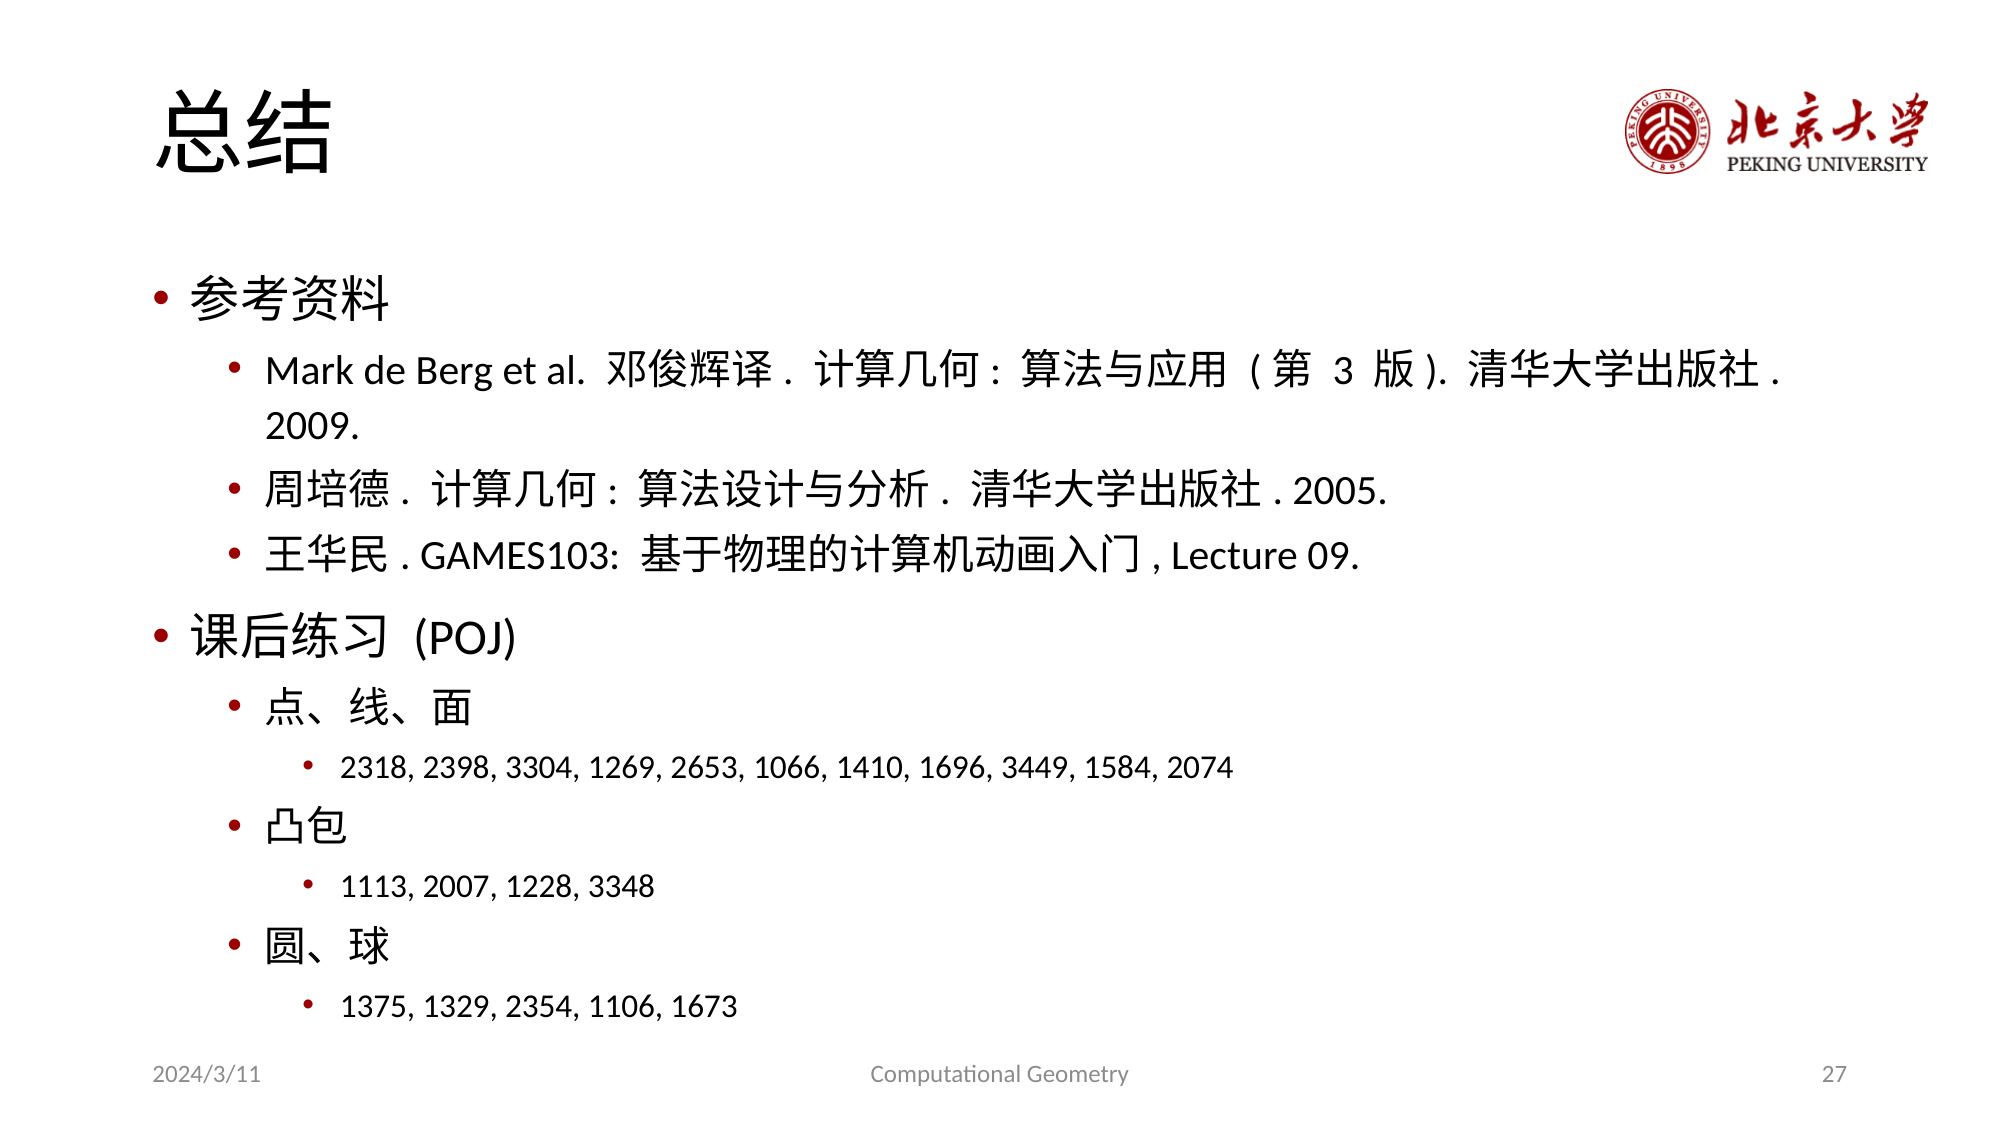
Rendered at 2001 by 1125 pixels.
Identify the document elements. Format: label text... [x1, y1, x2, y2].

title 总结 [137, 27, 1863, 246]
list 参考资料 Mark de Berg et al. 邓俊辉译. 计算几何: 算法与应用 (第 3 版). 清华大学出版社. 2009. 周培德. 计算几何: 算法设计与分析. 清华大学出版社. 2005. 王华民. GAMES103: 基于物理的计算机动画入门, Lecture 09. 课后练习 (POJ) 点、线、面 2318, 2398, 3304, 1269, 2653, 1066, 1410, 1696, 3449, 1584, 2074 凸包 1113, 2007, 1228, 3348 圆、球 1375, 1329, 2354, 1106, 1673 [137, 253, 1863, 1014]
slide_number 27 [1412, 1042, 1863, 1103]
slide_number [137, 1042, 588, 1103]
picture [1863, 89, 1928, 174]
footer Computational Geometry [662, 1042, 1338, 1103]
